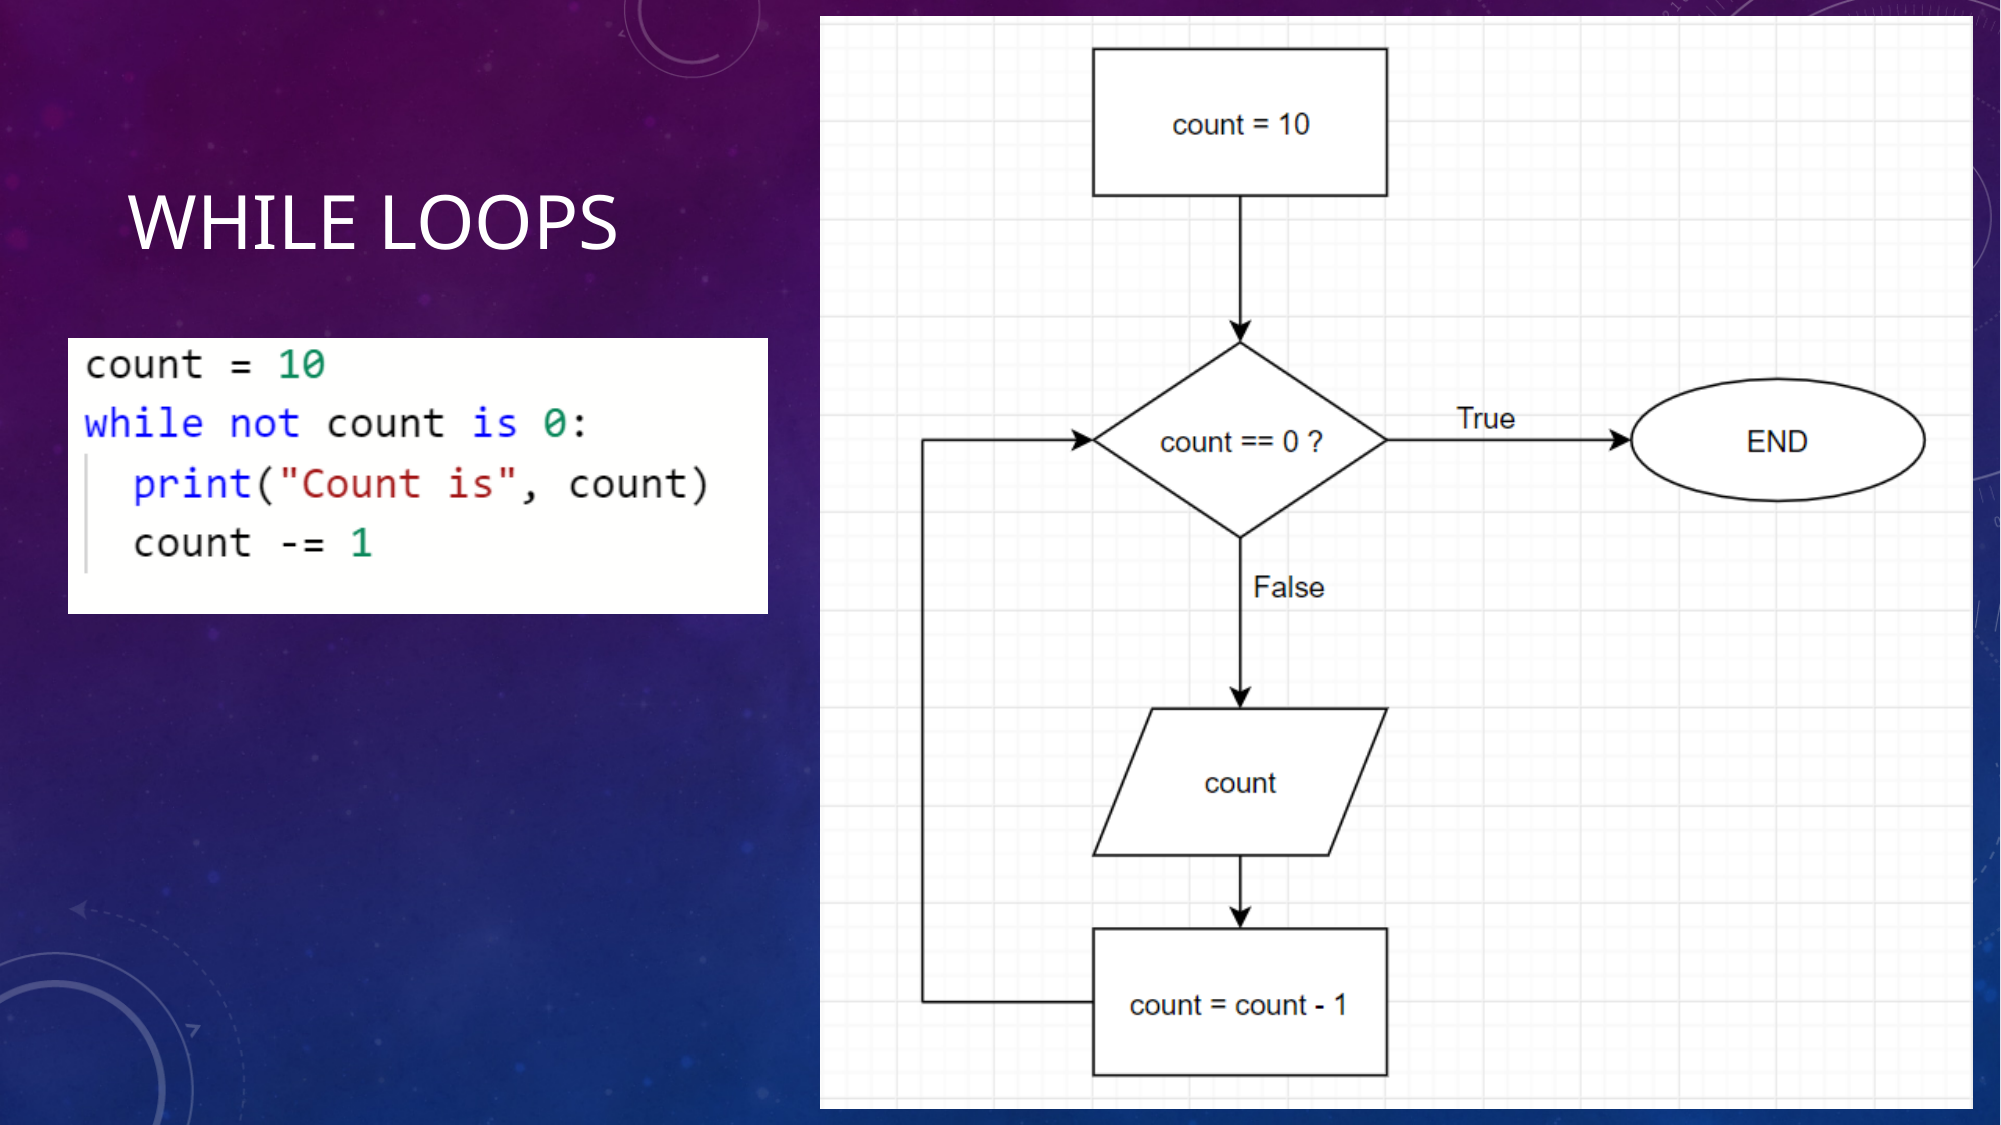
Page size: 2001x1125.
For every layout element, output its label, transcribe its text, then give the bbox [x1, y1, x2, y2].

title While Loops [112, 99, 813, 339]
picture [0, 0, 2001, 1125]
